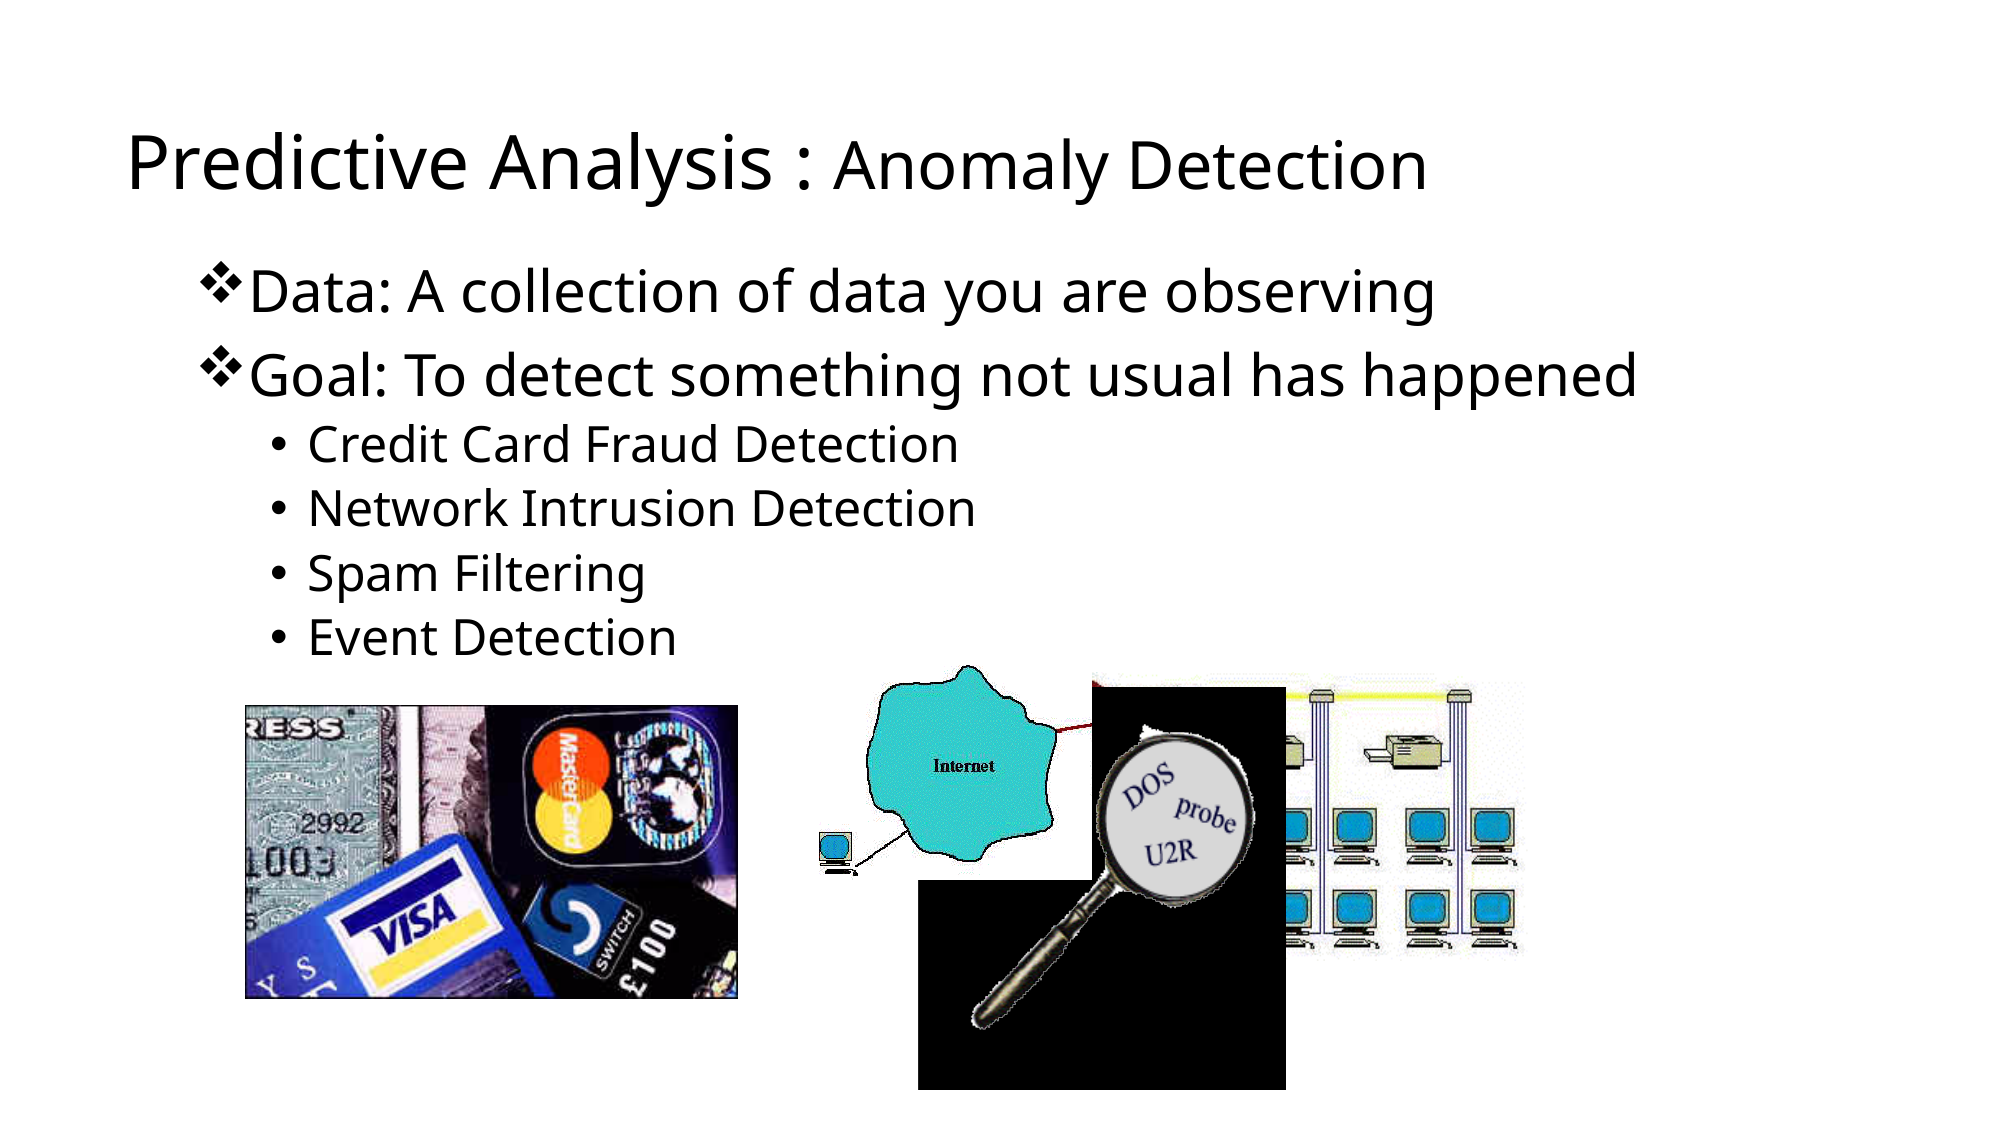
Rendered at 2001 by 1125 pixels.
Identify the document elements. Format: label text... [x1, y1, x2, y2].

text_box Data: A collection of data you are observing Goal: To detect something not usual has happened Credit Card Fraud Detection Network Intrusion Detection Spam Filtering Event Detection [180, 254, 1836, 1065]
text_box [241, 701, 741, 1003]
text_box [819, 665, 1529, 1090]
text_box Predictive Analysis : Anomaly Detection [110, 107, 1531, 213]
